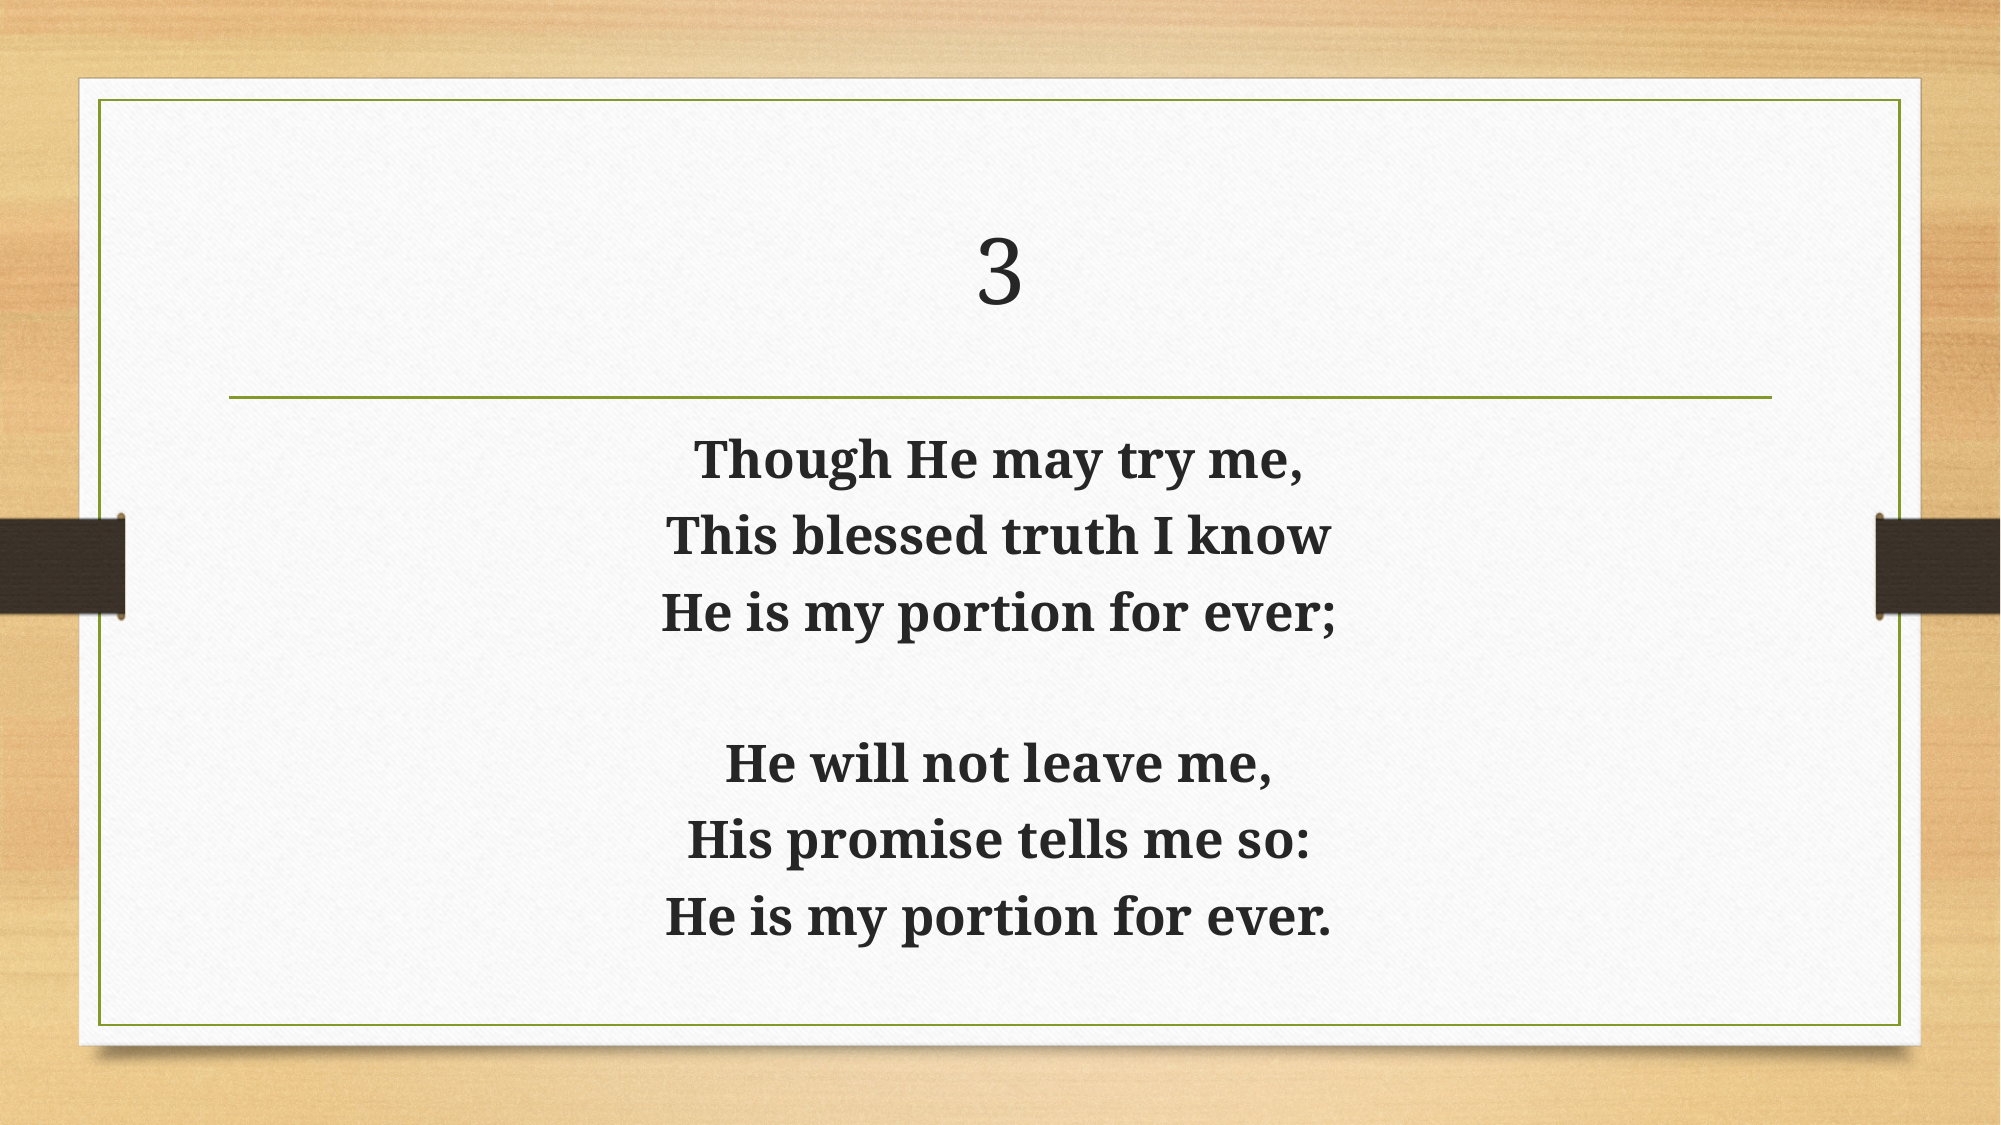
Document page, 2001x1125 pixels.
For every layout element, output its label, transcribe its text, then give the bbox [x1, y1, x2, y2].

picture [0, 0, 2001, 1125]
title 3 [212, 161, 1788, 375]
list Though He may try me, This blessed truth I know He is my portion for ever; He will not leave me, His promise tells me so: He is my portion for ever. [212, 419, 1788, 964]
